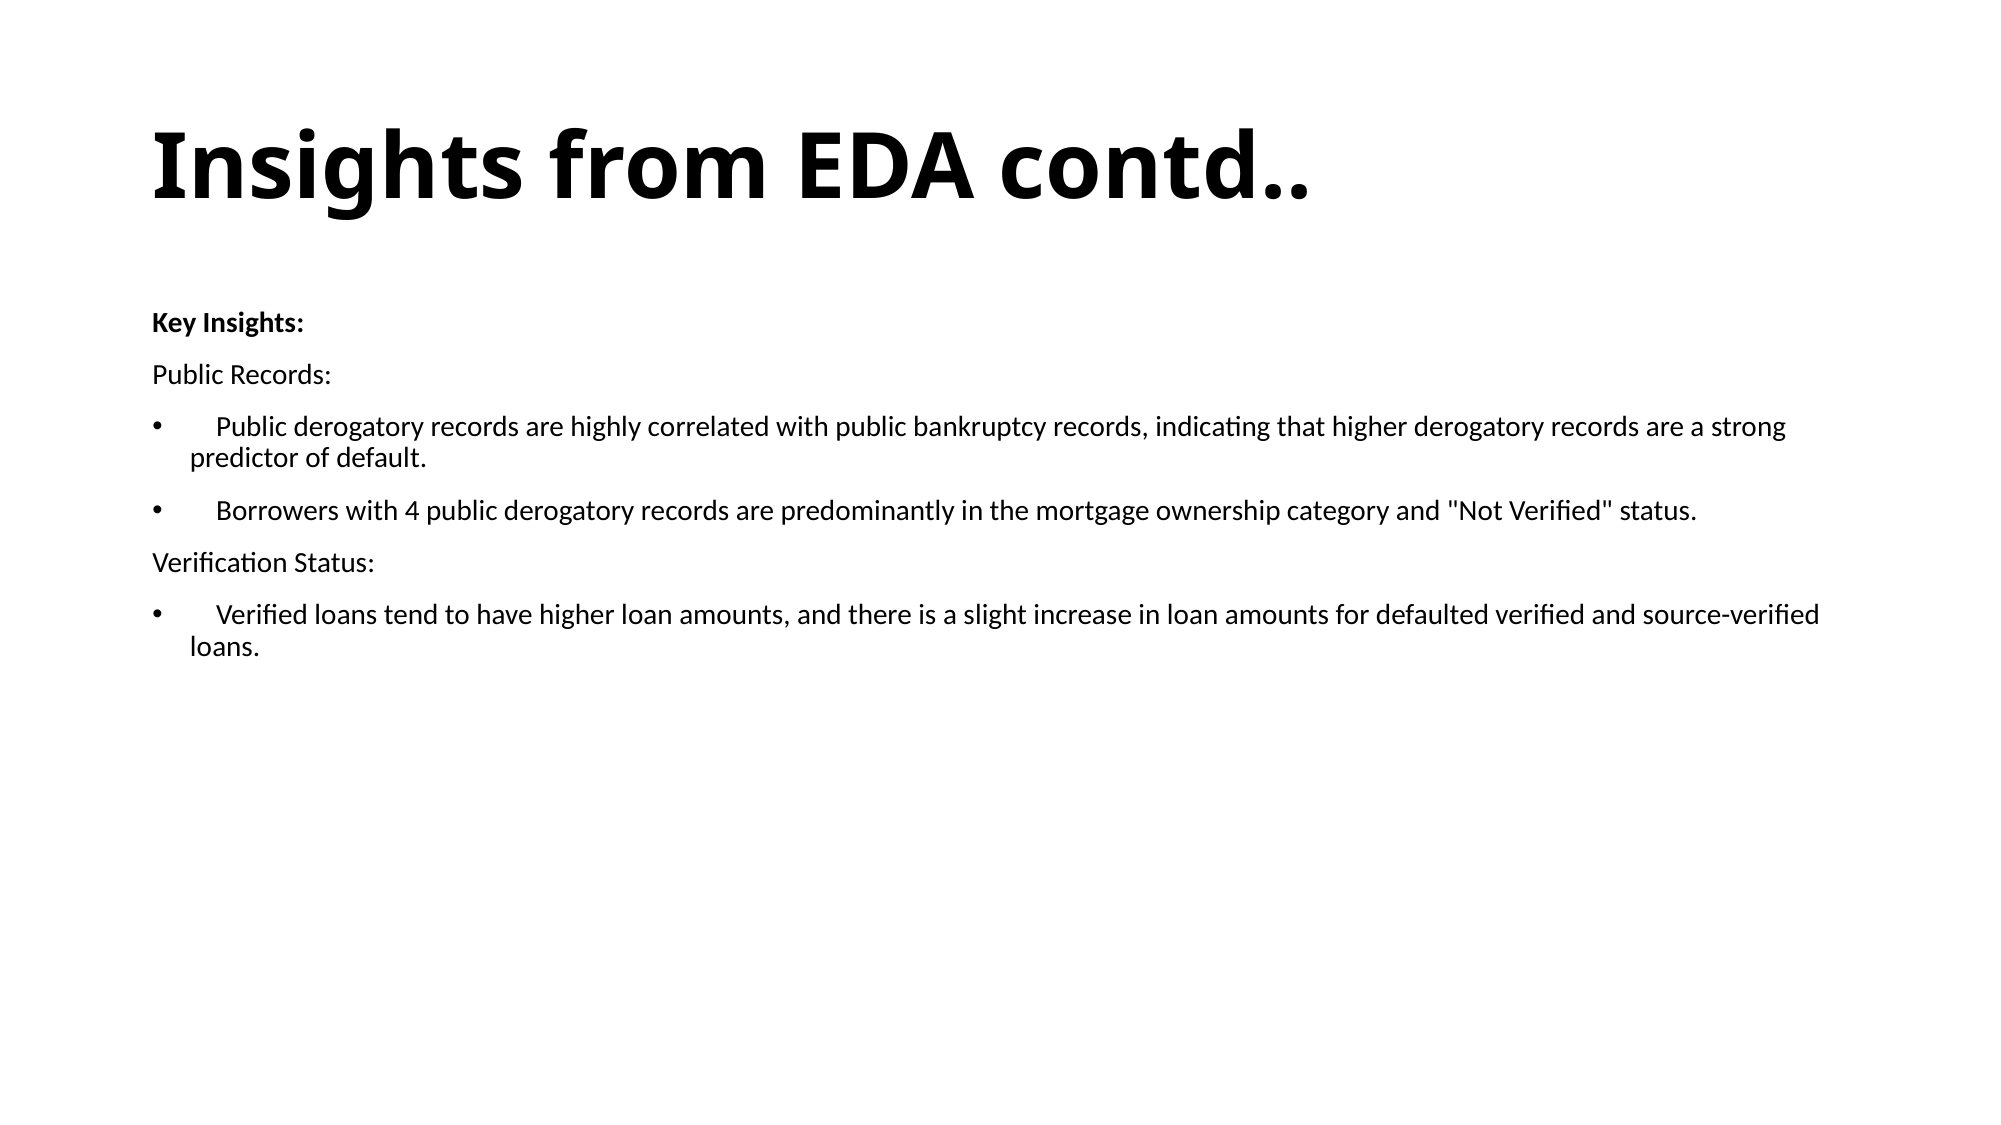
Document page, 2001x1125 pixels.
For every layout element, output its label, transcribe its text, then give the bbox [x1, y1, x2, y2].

list Key Insights: Public Records: Public derogatory records are highly correlated with public bankruptcy records, indicating that higher derogatory records are a strong predictor of default. Borrowers with 4 public derogatory records are predominantly in the mortgage ownership category and "Not Verified" status. Verification Status: Verified loans tend to have higher loan amounts, and there is a slight increase in loan amounts for defaulted verified and source-verified loans. [137, 299, 1863, 1014]
title Insights from EDA contd.. [137, 59, 1863, 278]
